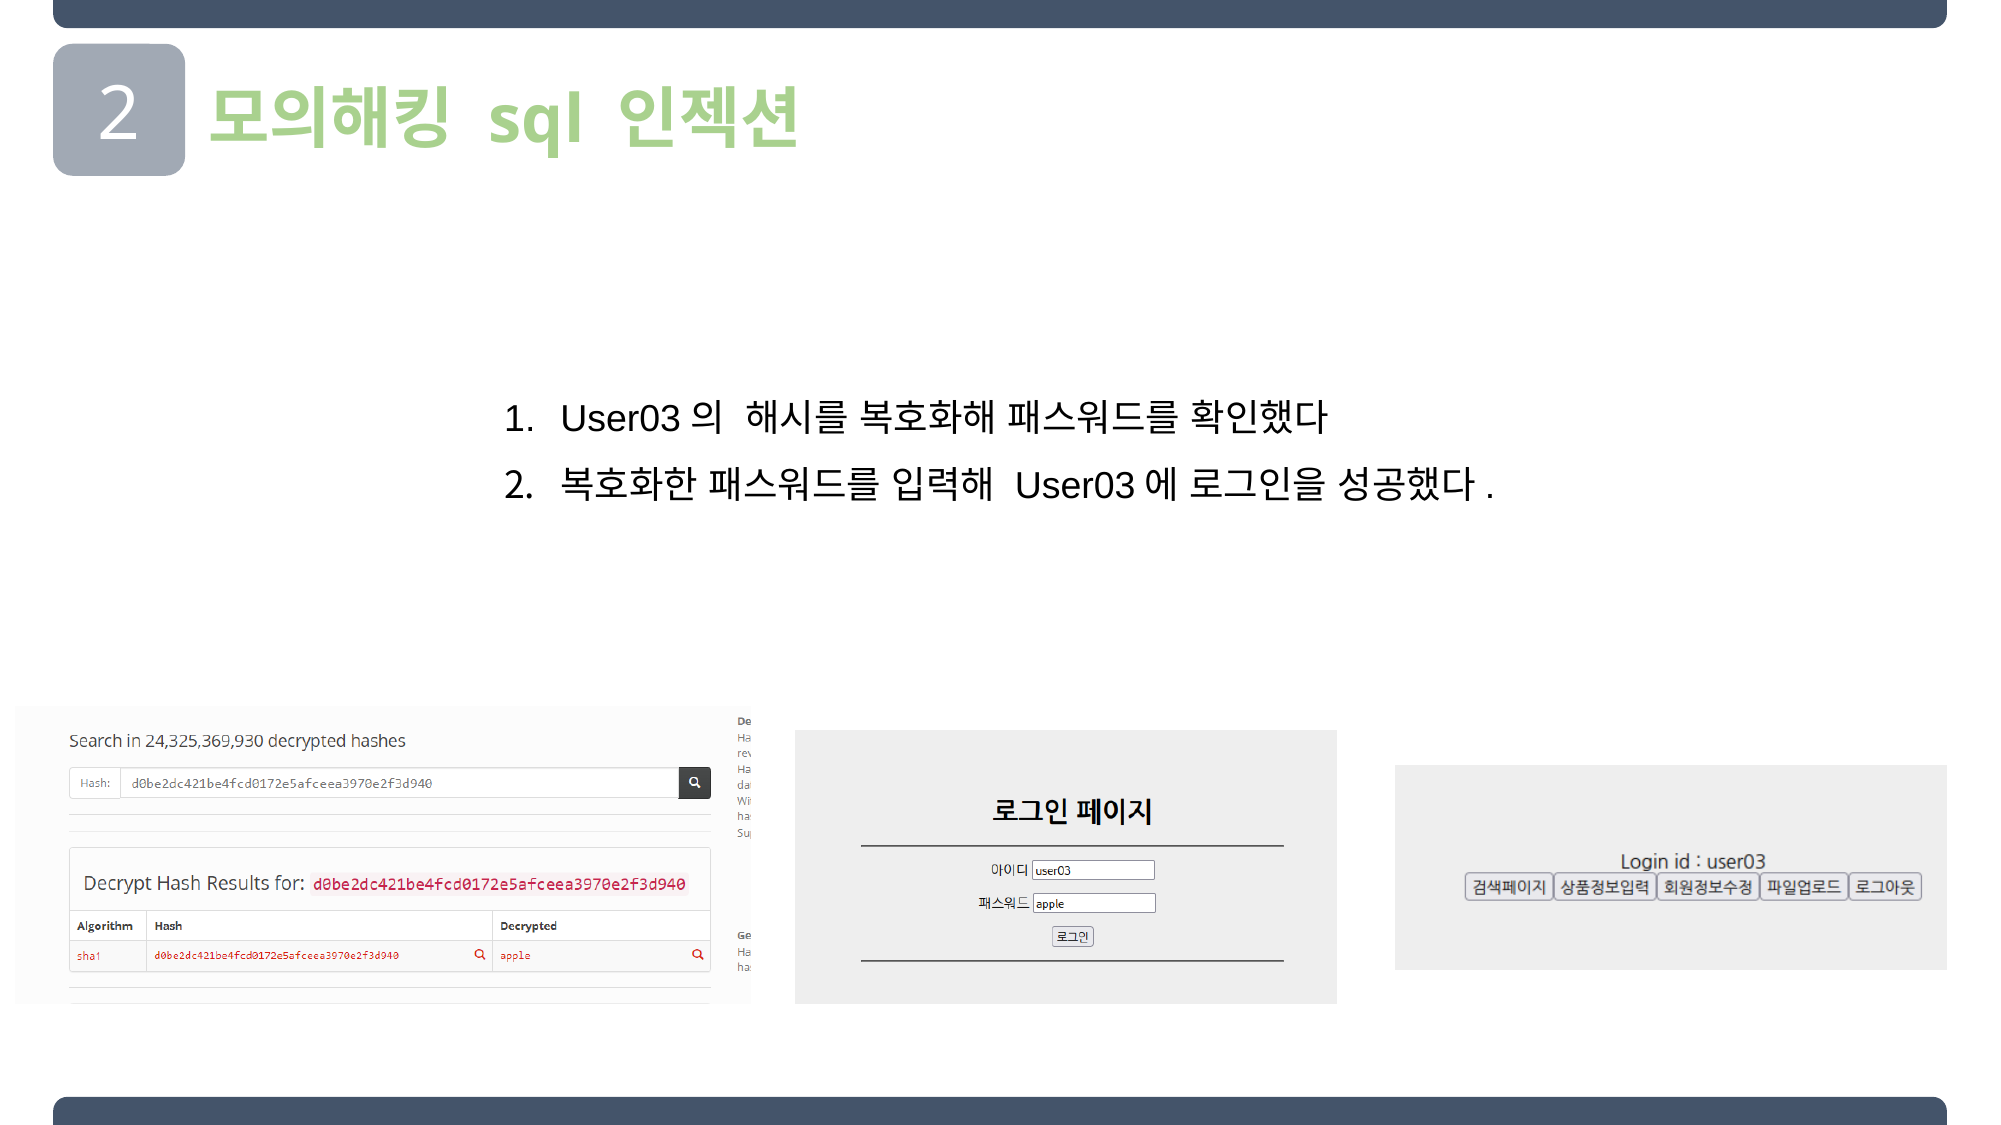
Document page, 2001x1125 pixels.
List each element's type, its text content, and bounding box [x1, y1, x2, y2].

text_box 2 [51, 42, 187, 177]
text_box User03의 해시를 복호화해 패스워드를 확인했다 복호화한 패스워드를 입력해 User03에 로그인을 성공했다. [489, 364, 1511, 514]
text_box [52, 1095, 1948, 1125]
text_box [52, 0, 1948, 30]
text_box 모의해킹 sql 인젝션 [193, 68, 818, 163]
picture [795, 730, 1337, 1004]
picture [1395, 765, 1947, 970]
picture [15, 706, 751, 1004]
